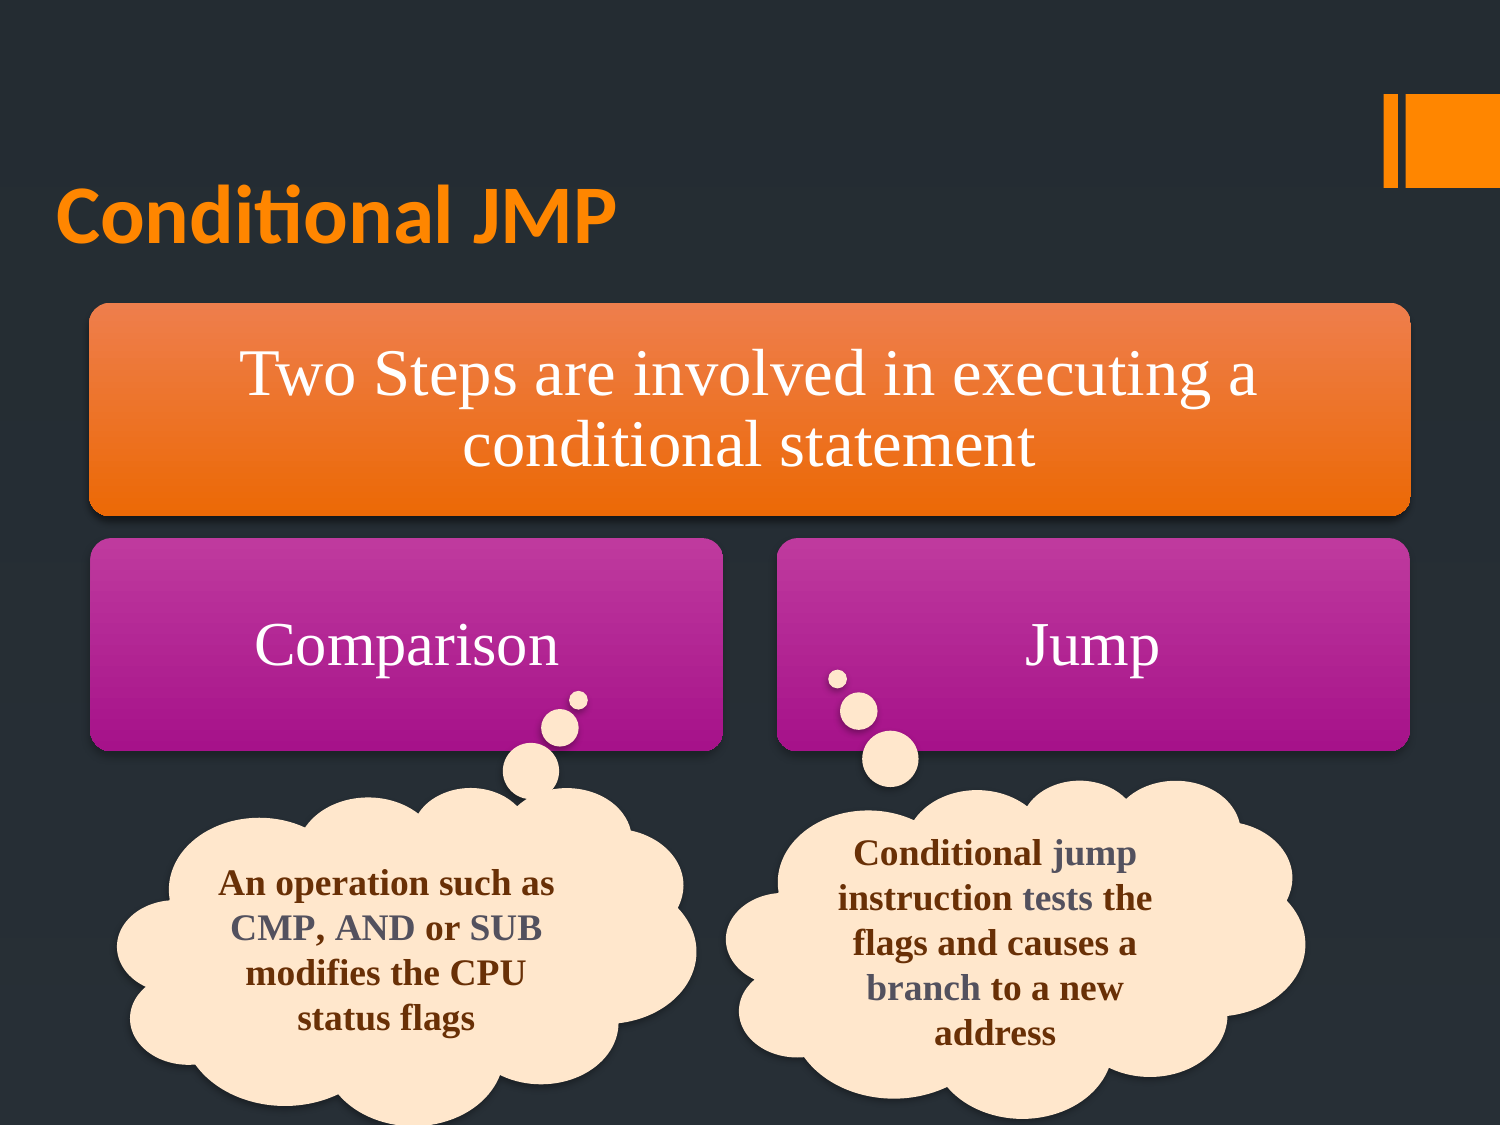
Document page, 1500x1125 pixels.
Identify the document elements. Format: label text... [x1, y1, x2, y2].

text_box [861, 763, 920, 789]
text_box Conditional jump instruction tests the flags and causes a branch to a new address [724, 779, 1307, 1120]
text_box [89, 537, 724, 752]
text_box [88, 302, 1412, 517]
text_box An operation such as CMP, AND or SUB modifies the CPU status flags [115, 763, 698, 1125]
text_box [776, 537, 1411, 752]
title Conditional JMP [41, 78, 1360, 268]
